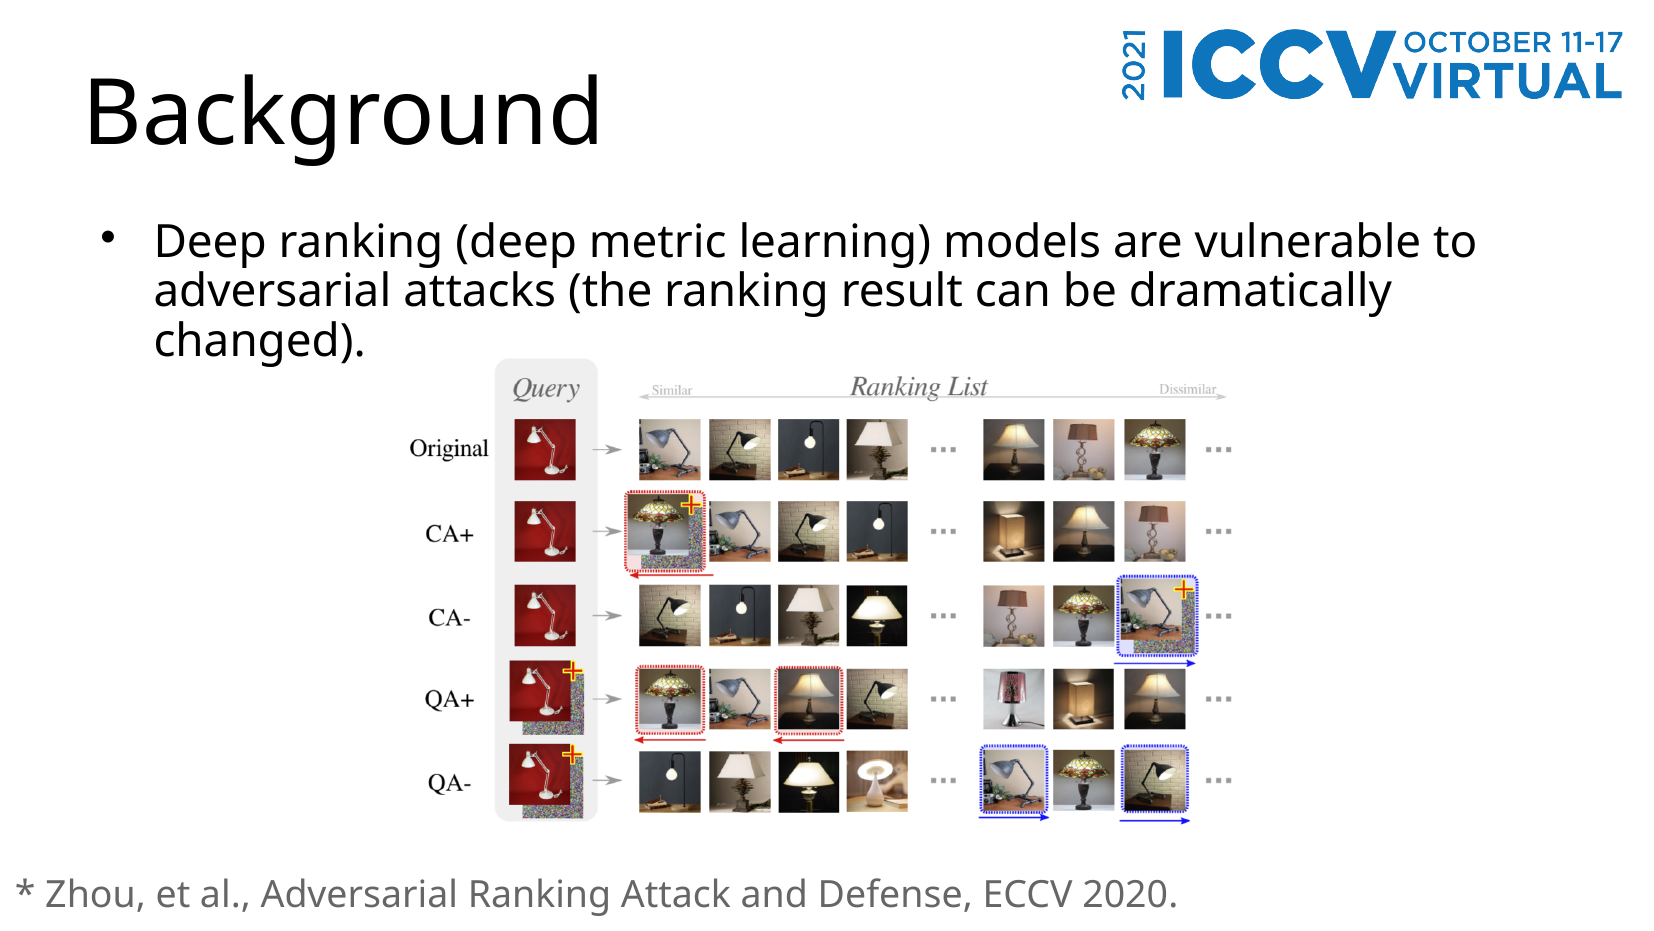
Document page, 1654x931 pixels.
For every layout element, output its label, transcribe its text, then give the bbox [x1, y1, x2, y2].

title Background [82, 37, 1571, 193]
text_box * Zhou, et al., Adversarial Ranking Attack and Defense, ECCV 2020. [0, 862, 1220, 929]
list Deep ranking (deep metric learning) models are vulnerable to adversarial attacks (the ranking result can be dramatically changed). [82, 217, 1571, 757]
picture [395, 345, 1259, 835]
picture [1090, 0, 1654, 141]
